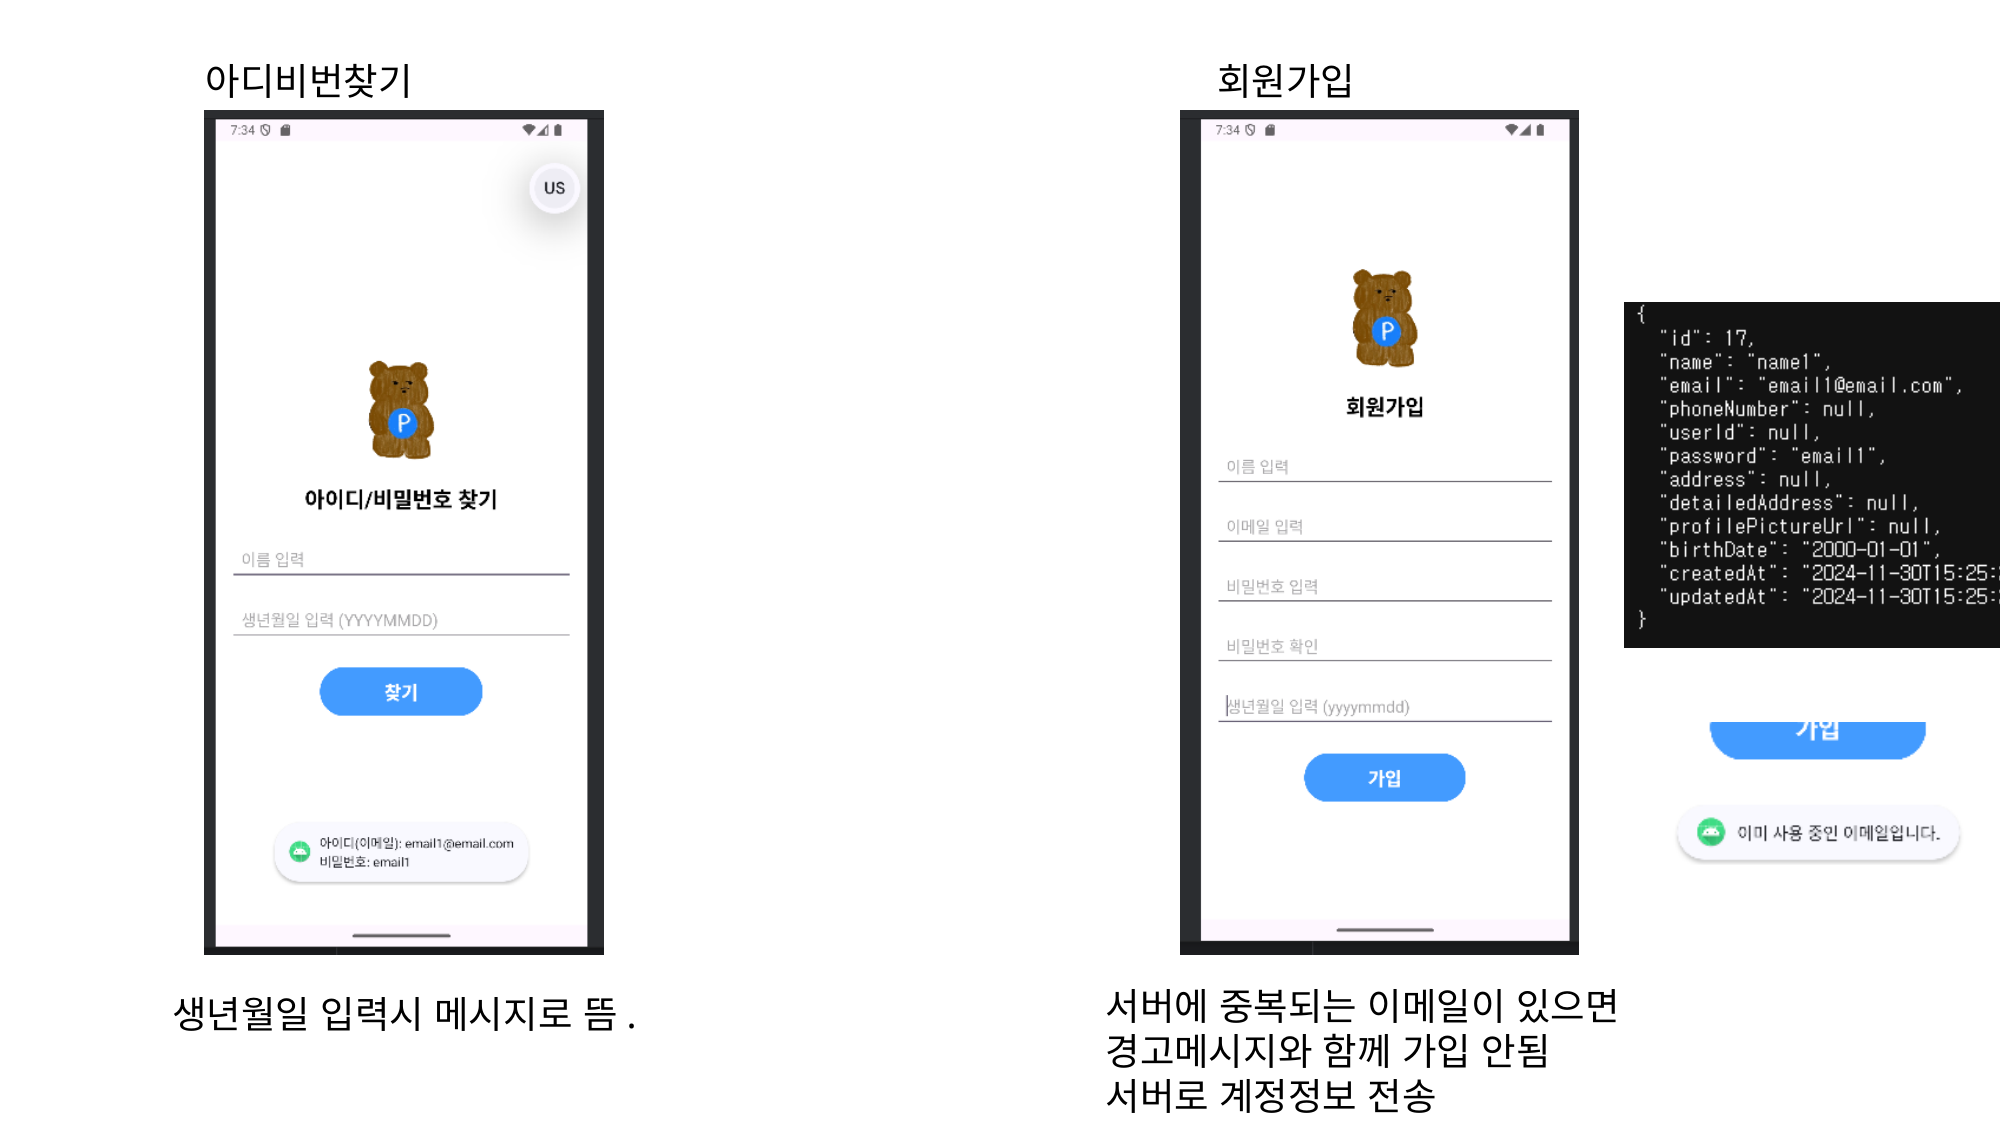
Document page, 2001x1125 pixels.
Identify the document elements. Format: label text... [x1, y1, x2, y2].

picture [203, 110, 604, 956]
picture [1179, 110, 1580, 956]
text_box 회원가입 [1202, 50, 1778, 110]
text_box 생년월일 입력시 메시지로 뜸. [157, 983, 733, 1044]
picture [1623, 721, 1984, 901]
picture [1623, 301, 2000, 648]
text_box 아디비번찾기 [190, 50, 766, 110]
text_box 서버에 중복되는 이메일이 있으면 경고메시지와 함께 가입 안됨 서버로 계정정보 전송 [1090, 975, 1712, 1125]
